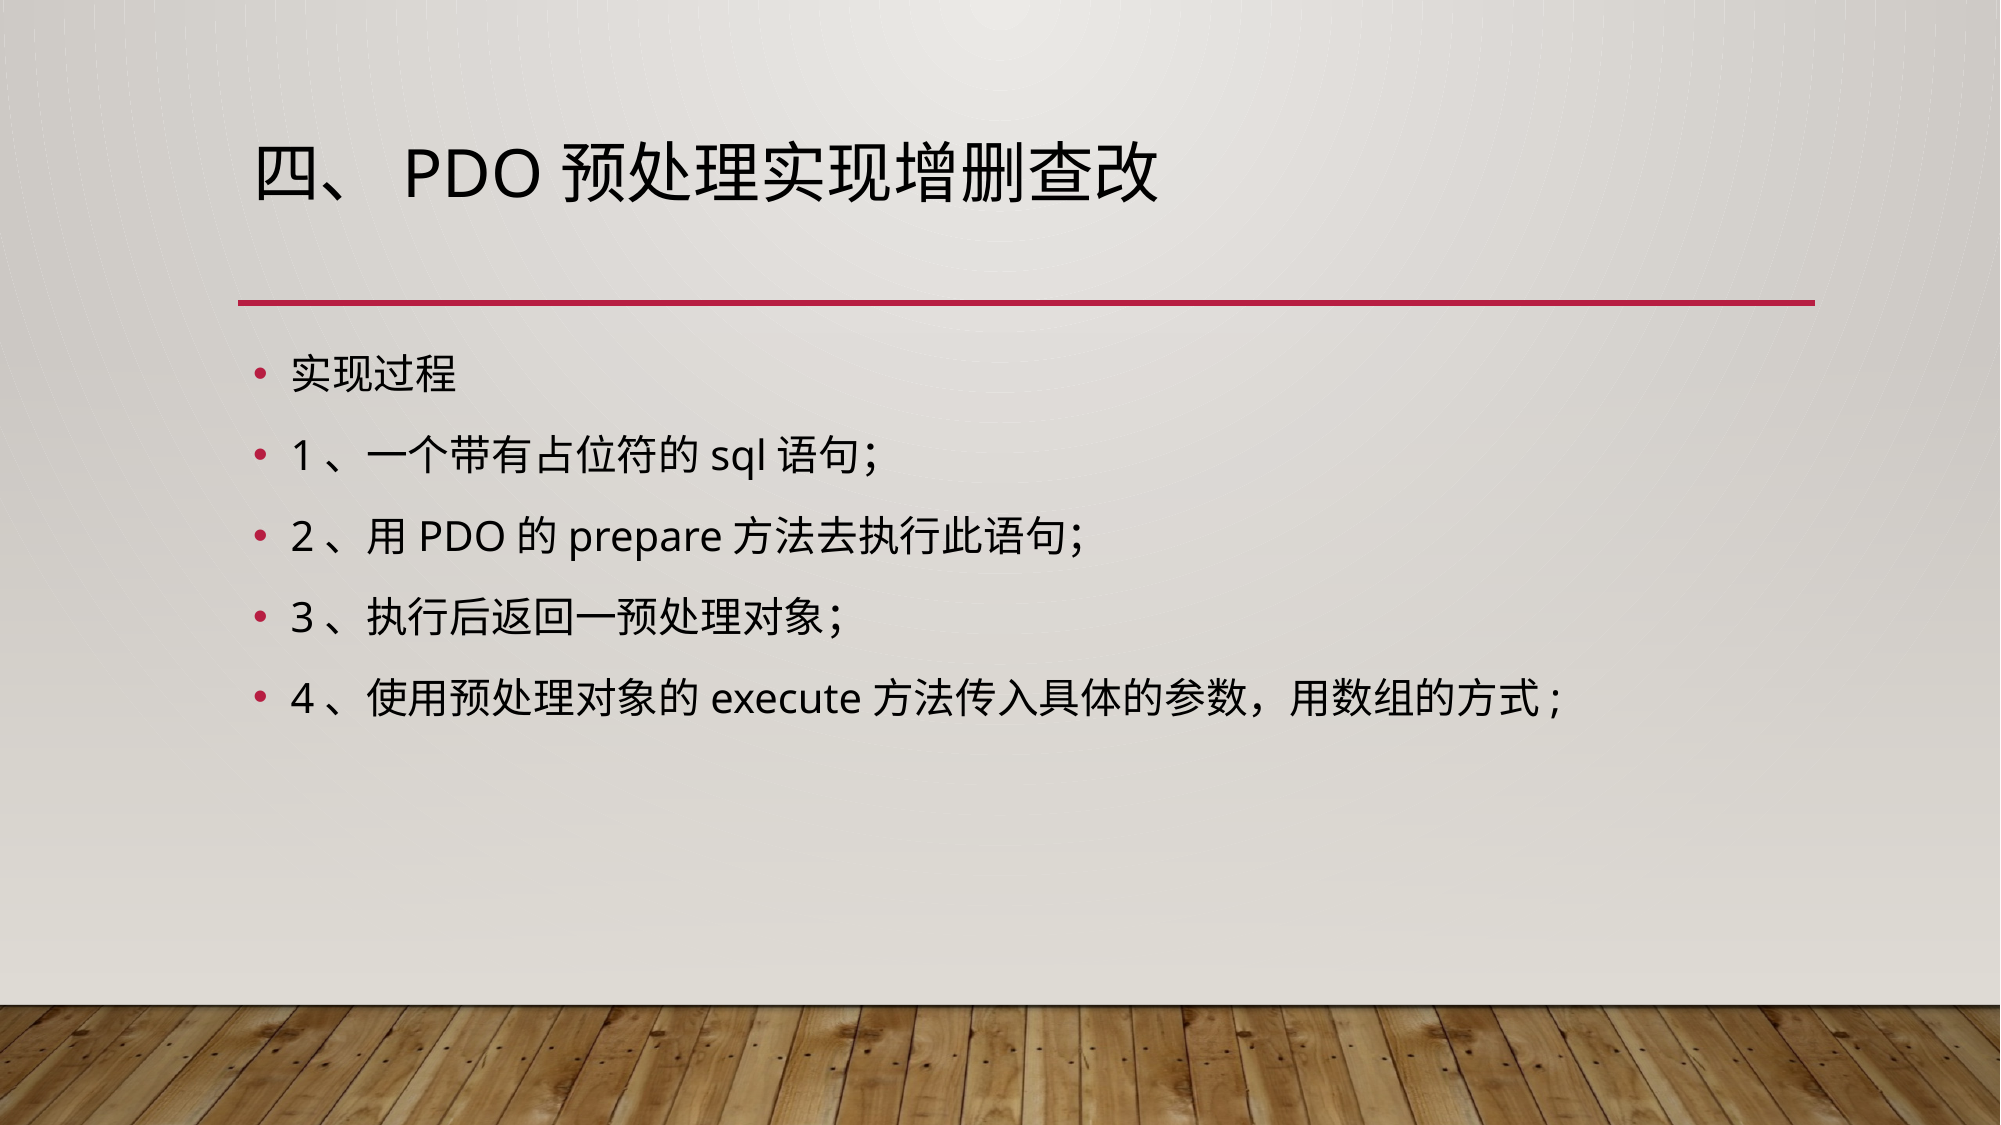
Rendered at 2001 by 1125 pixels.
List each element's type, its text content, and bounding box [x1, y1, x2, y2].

title 四、pdo预处理实现增删查改 [238, 131, 1814, 305]
picture [0, 1005, 2000, 1125]
list 实现过程 1、一个带有占位符的sql语句； 2、用PDO的prepare方法去执行此语句； 3、执行后返回一预处理对象； 4、使用预处理对象的execute方法传入具体的参数，用数组的方式; [238, 330, 1814, 897]
